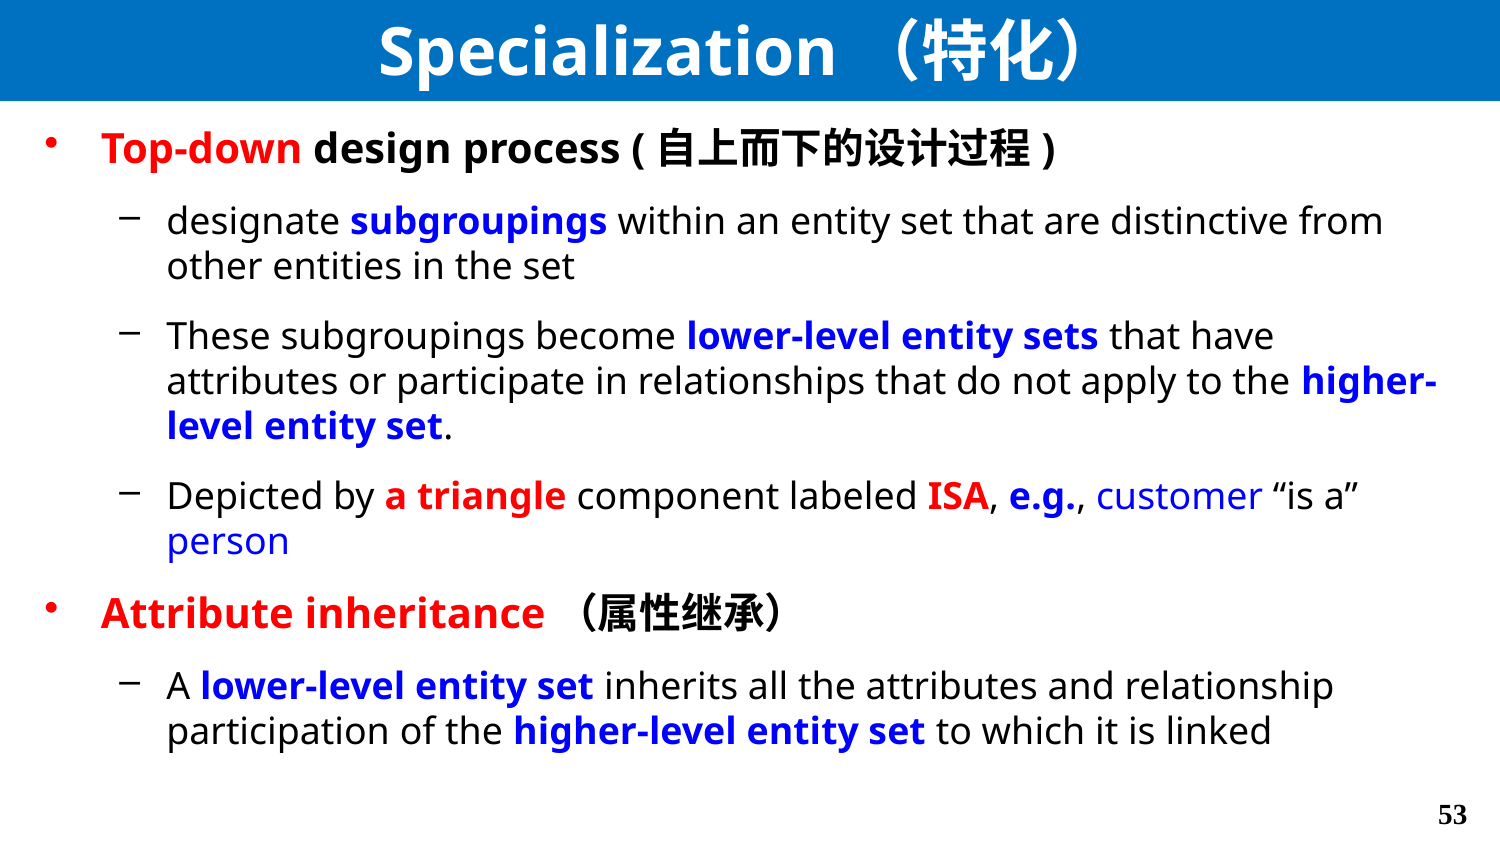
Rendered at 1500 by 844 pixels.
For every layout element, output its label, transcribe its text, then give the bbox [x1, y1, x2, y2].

title Specialization（特化） [0, 0, 1500, 102]
list Top-down design process (自上而下的设计过程) designate subgroupings within an entity set that are distinctive from other entities in the set These subgroupings become lower-level entity sets that have attributes or participate in relationships that do not apply to the higher-level entity set. Depicted by a triangle component labeled ISA, e.g., customer “is a” person Attribute inheritance（属性继承） A lower-level entity set inherits all the attributes and relationship participation of the higher-level entity set to which it is linked [29, 114, 1471, 765]
